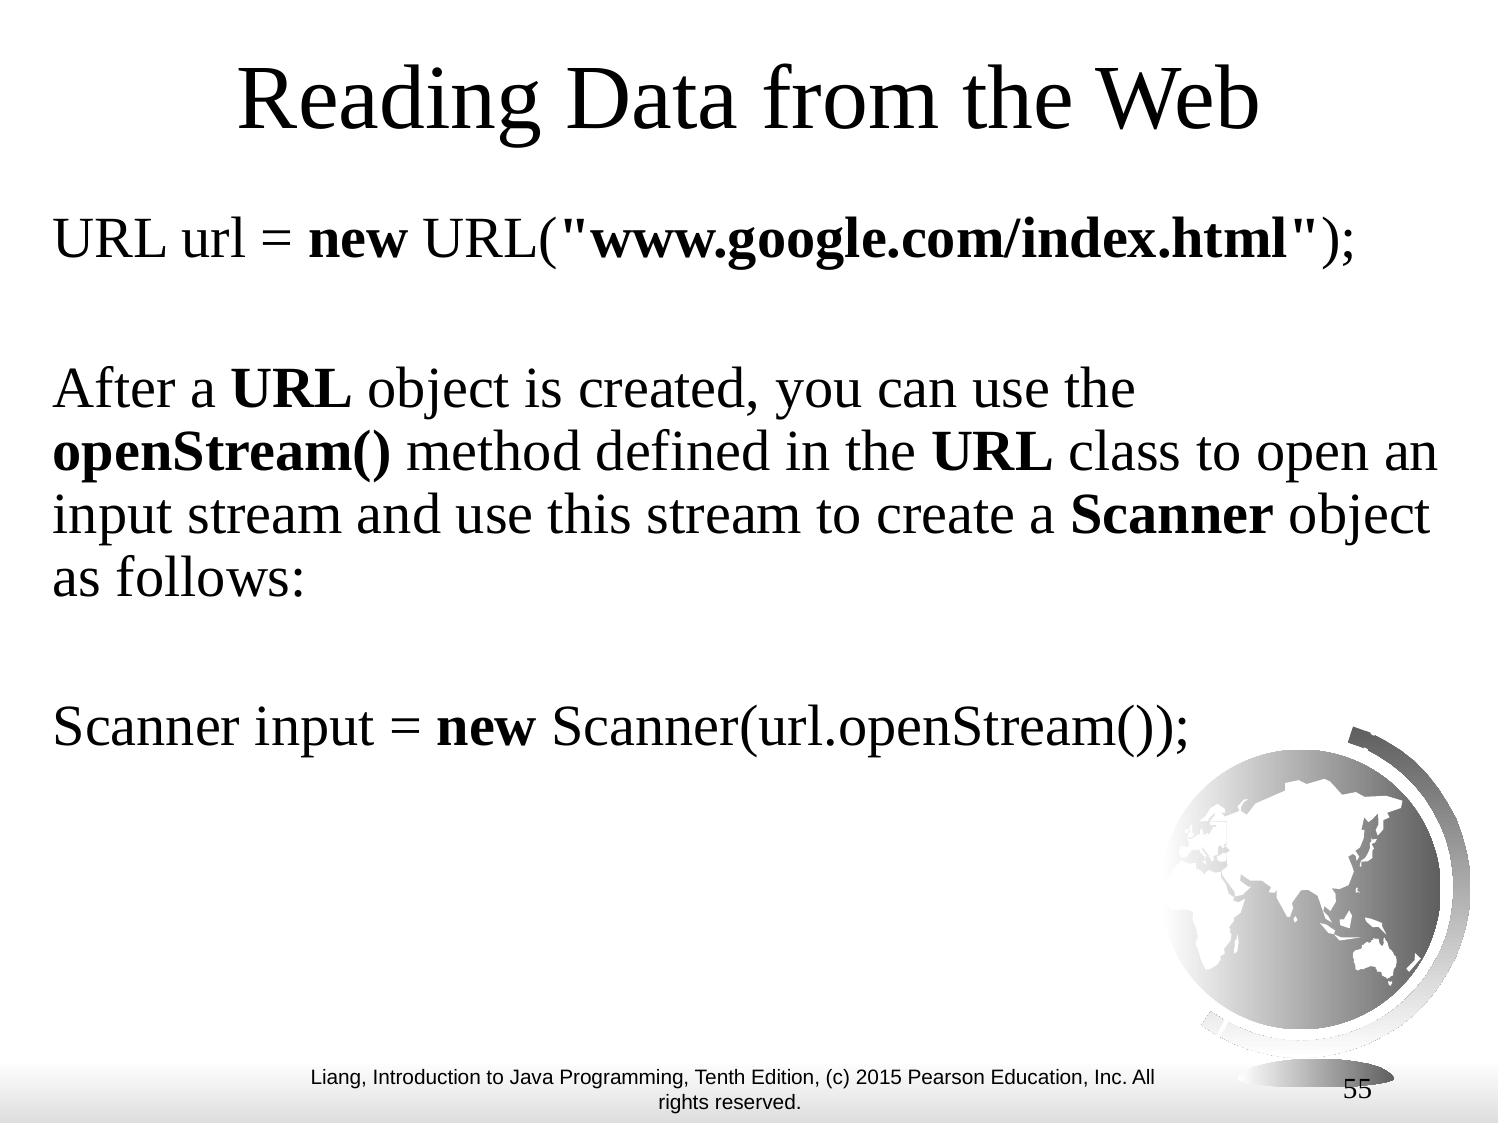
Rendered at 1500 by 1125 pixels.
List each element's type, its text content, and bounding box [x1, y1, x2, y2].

slide_number 55 [1074, 1049, 1388, 1125]
title Reading Data from the Web [112, 24, 1388, 160]
list URL url = new URL("www.google.com/index.html"); After a URL object is created, you can use the openStream() method defined in the URL class to open an input stream and use this stream to create a Scanner object as follows: Scanner input = new Scanner(url.openStream()); [37, 200, 1463, 788]
